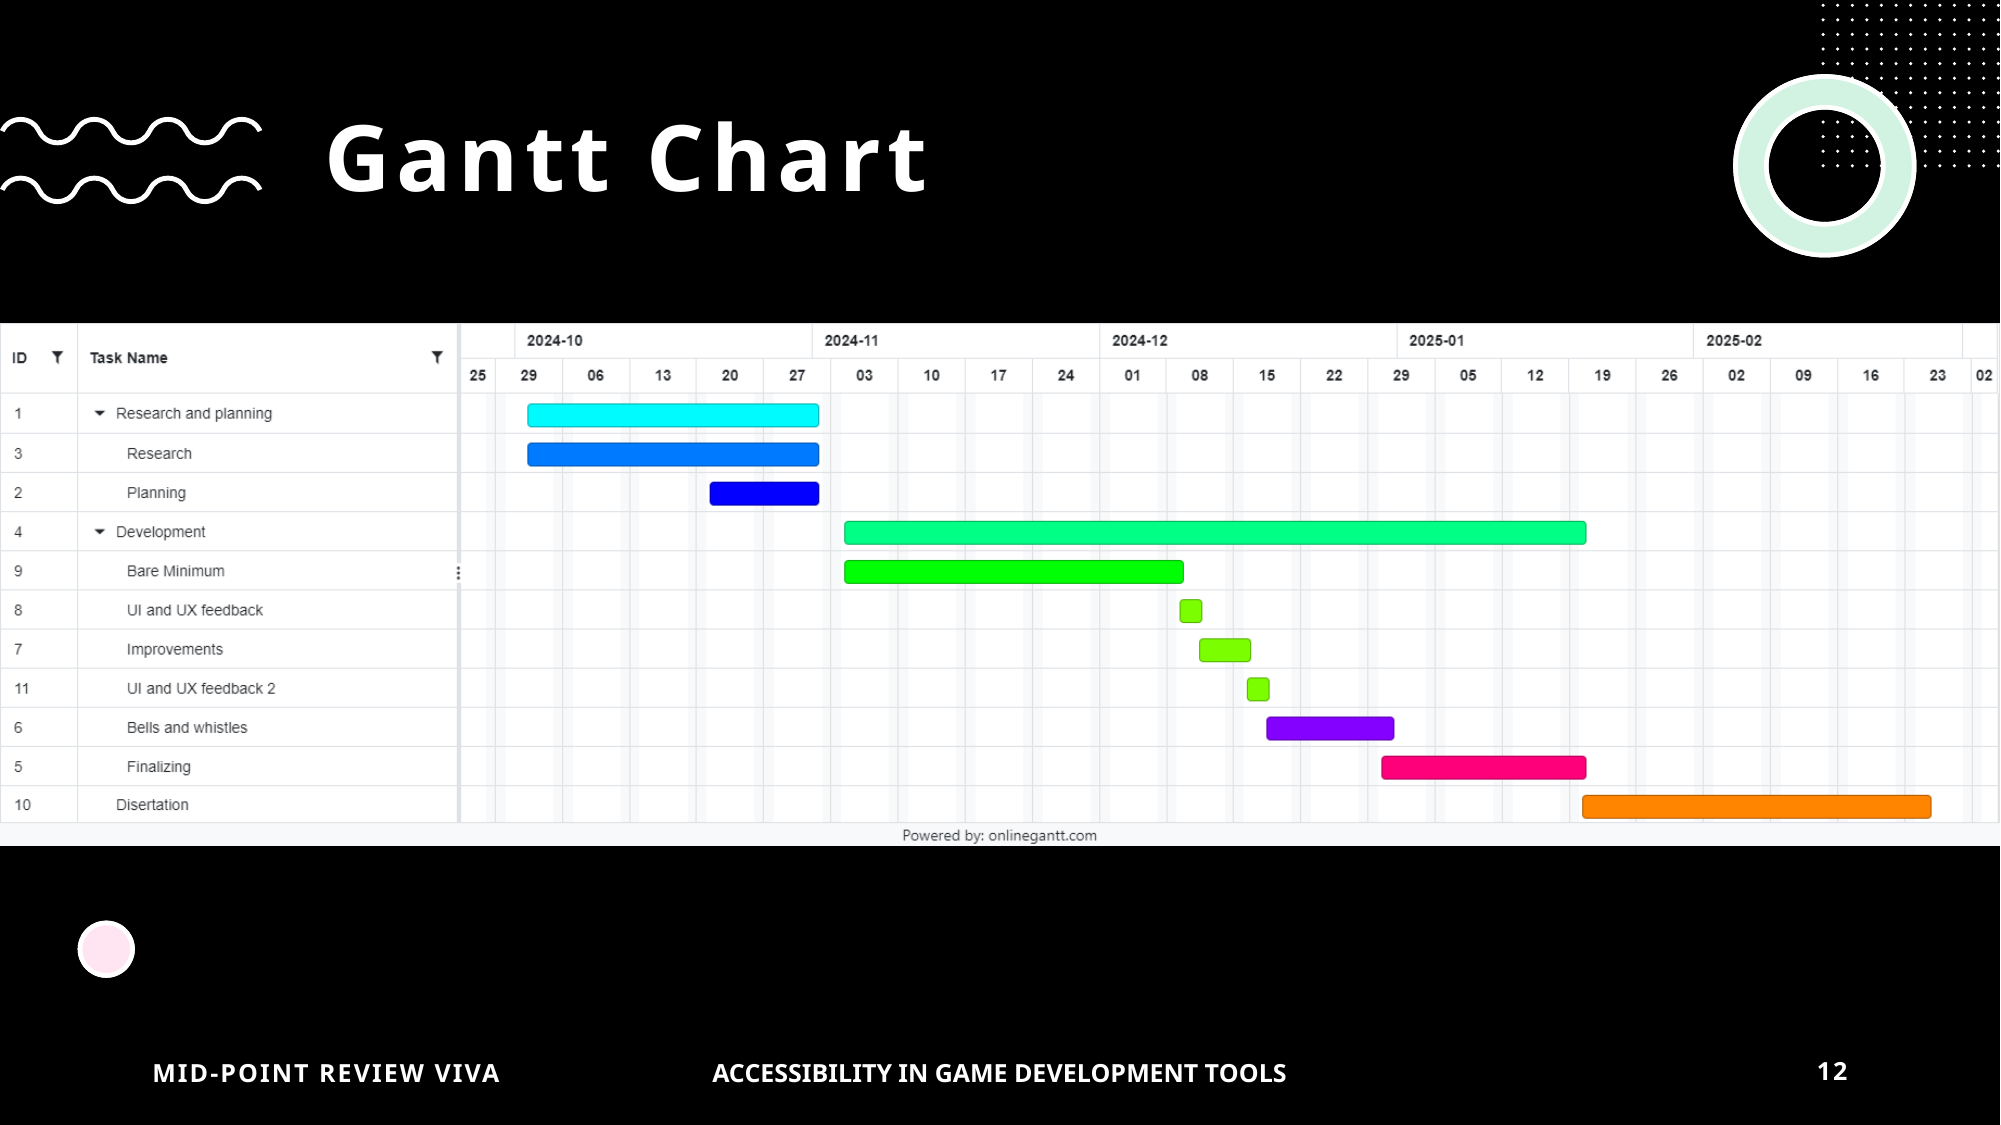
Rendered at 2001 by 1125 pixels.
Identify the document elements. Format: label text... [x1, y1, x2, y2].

slide_number MID-Point Review viva [137, 1042, 588, 1103]
slide_number 12 [1412, 1042, 1863, 1103]
picture [0, 323, 2000, 846]
title Gantt Chart [309, 28, 1499, 219]
footer Accessibility in Game Development Tools [662, 1042, 1338, 1103]
